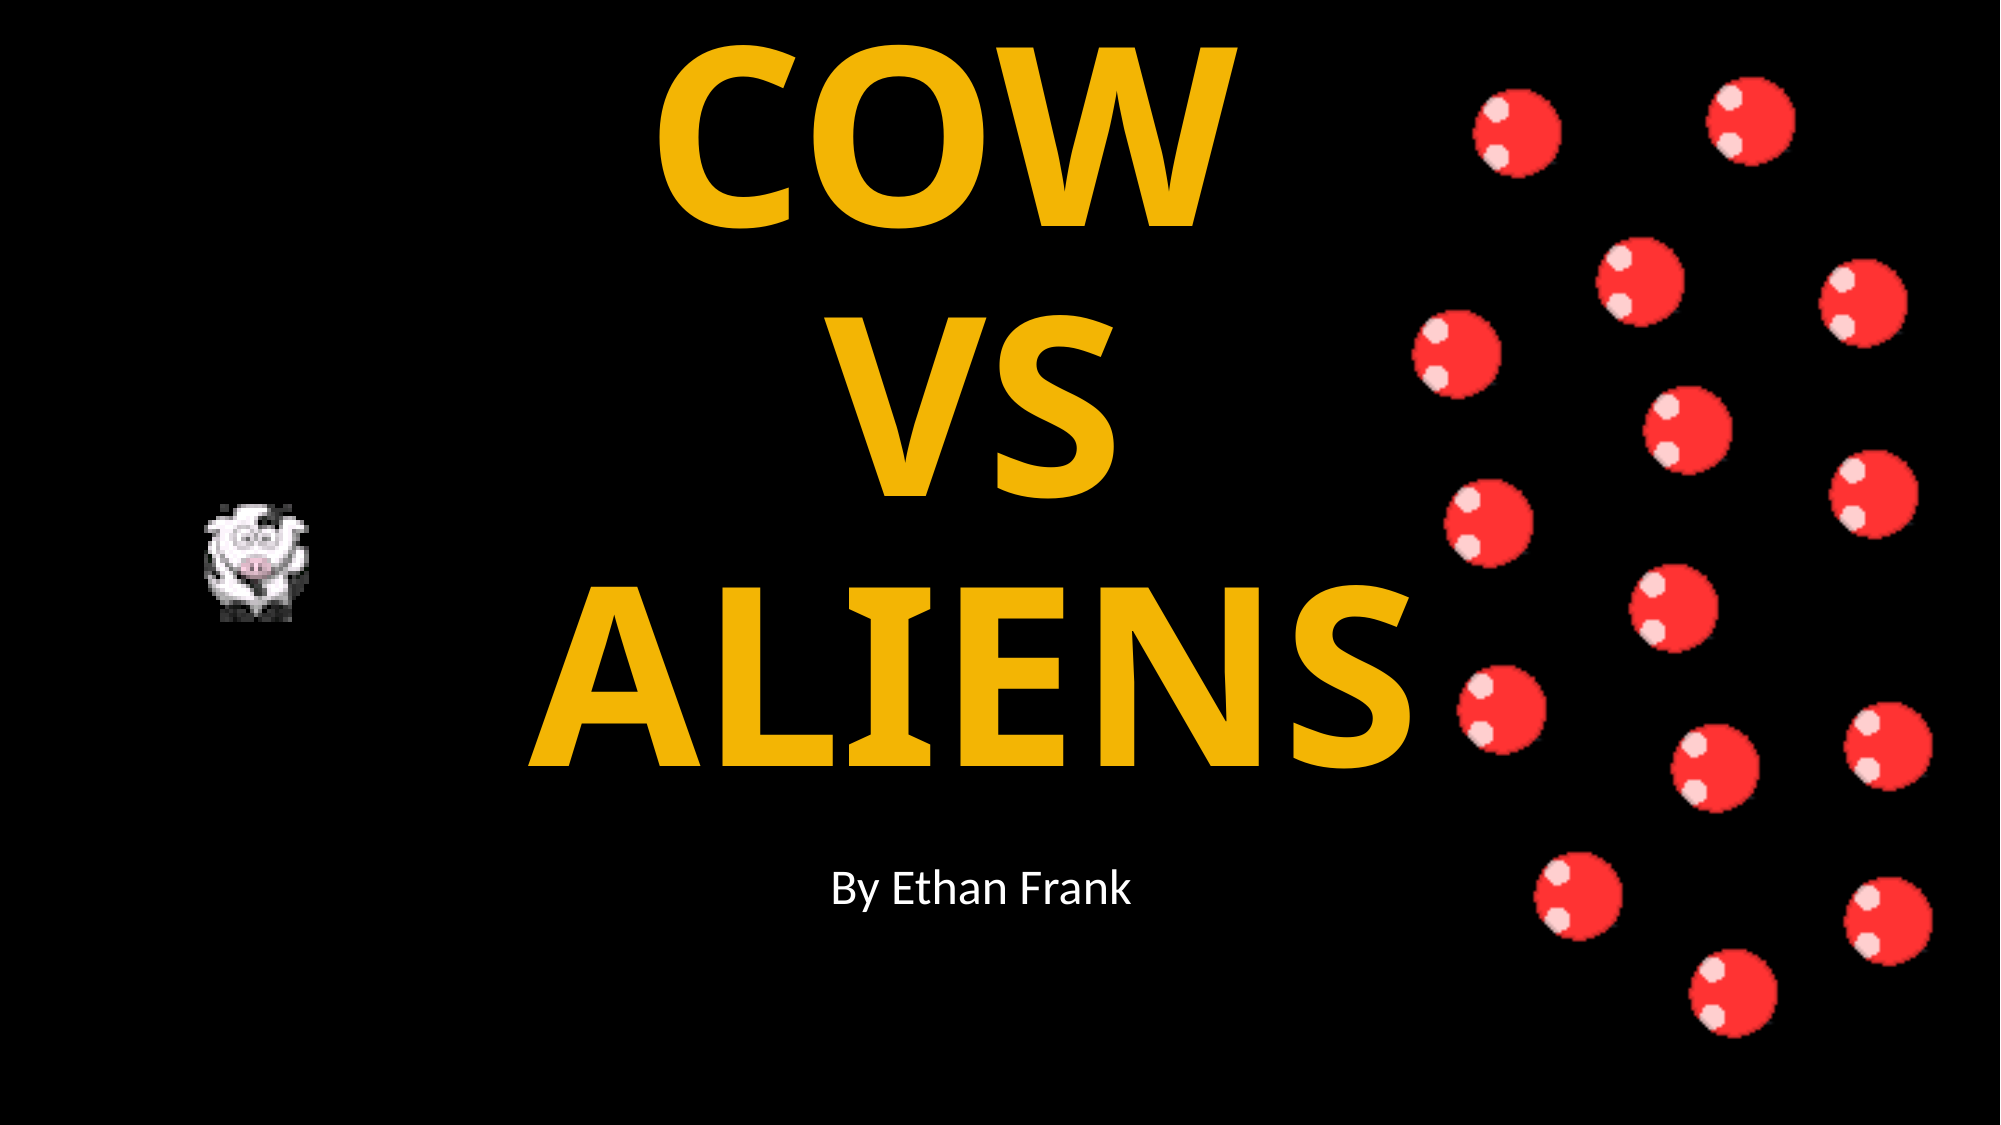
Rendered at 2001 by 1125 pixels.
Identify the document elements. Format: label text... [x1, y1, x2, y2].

subtitle By Ethan Frank [231, 853, 1732, 1125]
picture [1825, 678, 1950, 806]
picture [1515, 828, 1640, 956]
picture [1810, 426, 1936, 554]
picture [1800, 235, 1925, 363]
picture [1438, 641, 1564, 770]
picture [204, 504, 309, 622]
title COW VS ALIENS [224, 298, 1725, 829]
picture [1670, 925, 1795, 1053]
picture [1425, 455, 1551, 583]
picture [1393, 285, 1519, 414]
picture [1577, 213, 1702, 342]
picture [1652, 700, 1778, 828]
picture [1624, 362, 1750, 490]
picture [1687, 53, 1813, 181]
picture [1825, 853, 1950, 981]
picture [1454, 65, 1579, 193]
picture [1610, 540, 1736, 668]
